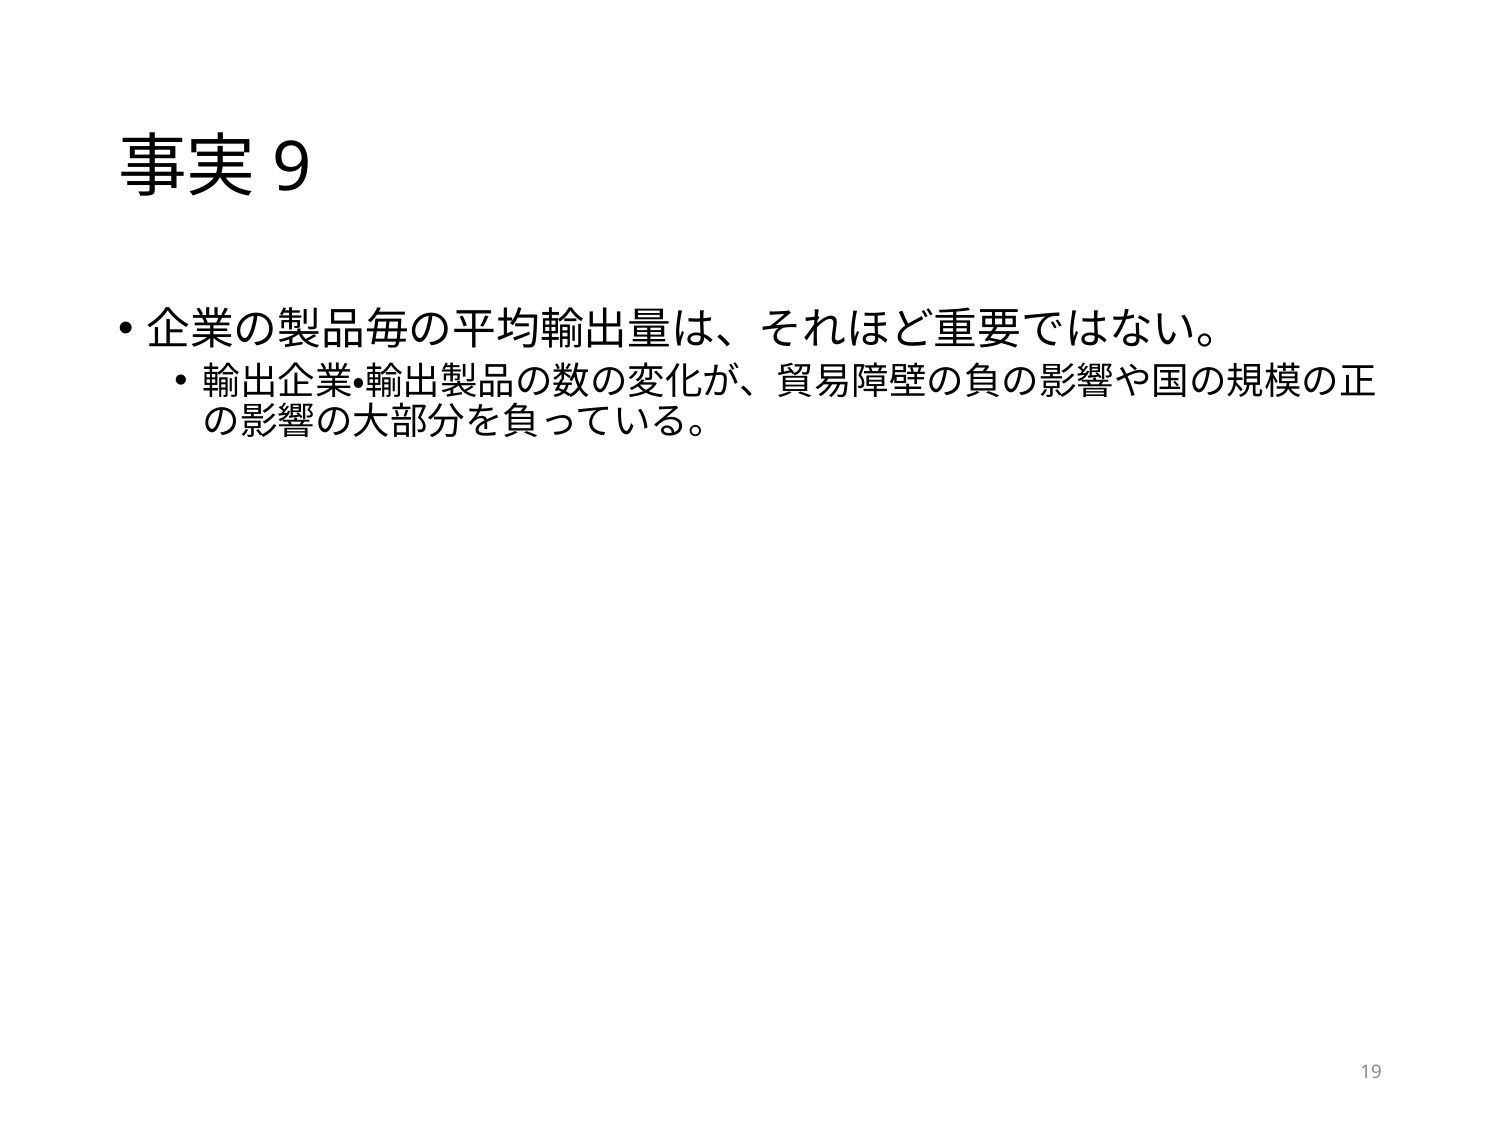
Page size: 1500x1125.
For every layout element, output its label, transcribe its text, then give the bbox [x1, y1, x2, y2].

title 事実9 [103, 59, 1397, 278]
list 企業の製品毎の平均輸出量は、それほど重要ではない。 輸出企業・輸出製品の数の変化が、貿易障壁の負の影響や国の規模の正の影響の大部分を負っている。 [103, 299, 1397, 1014]
slide_number 19 [1059, 1042, 1397, 1103]
